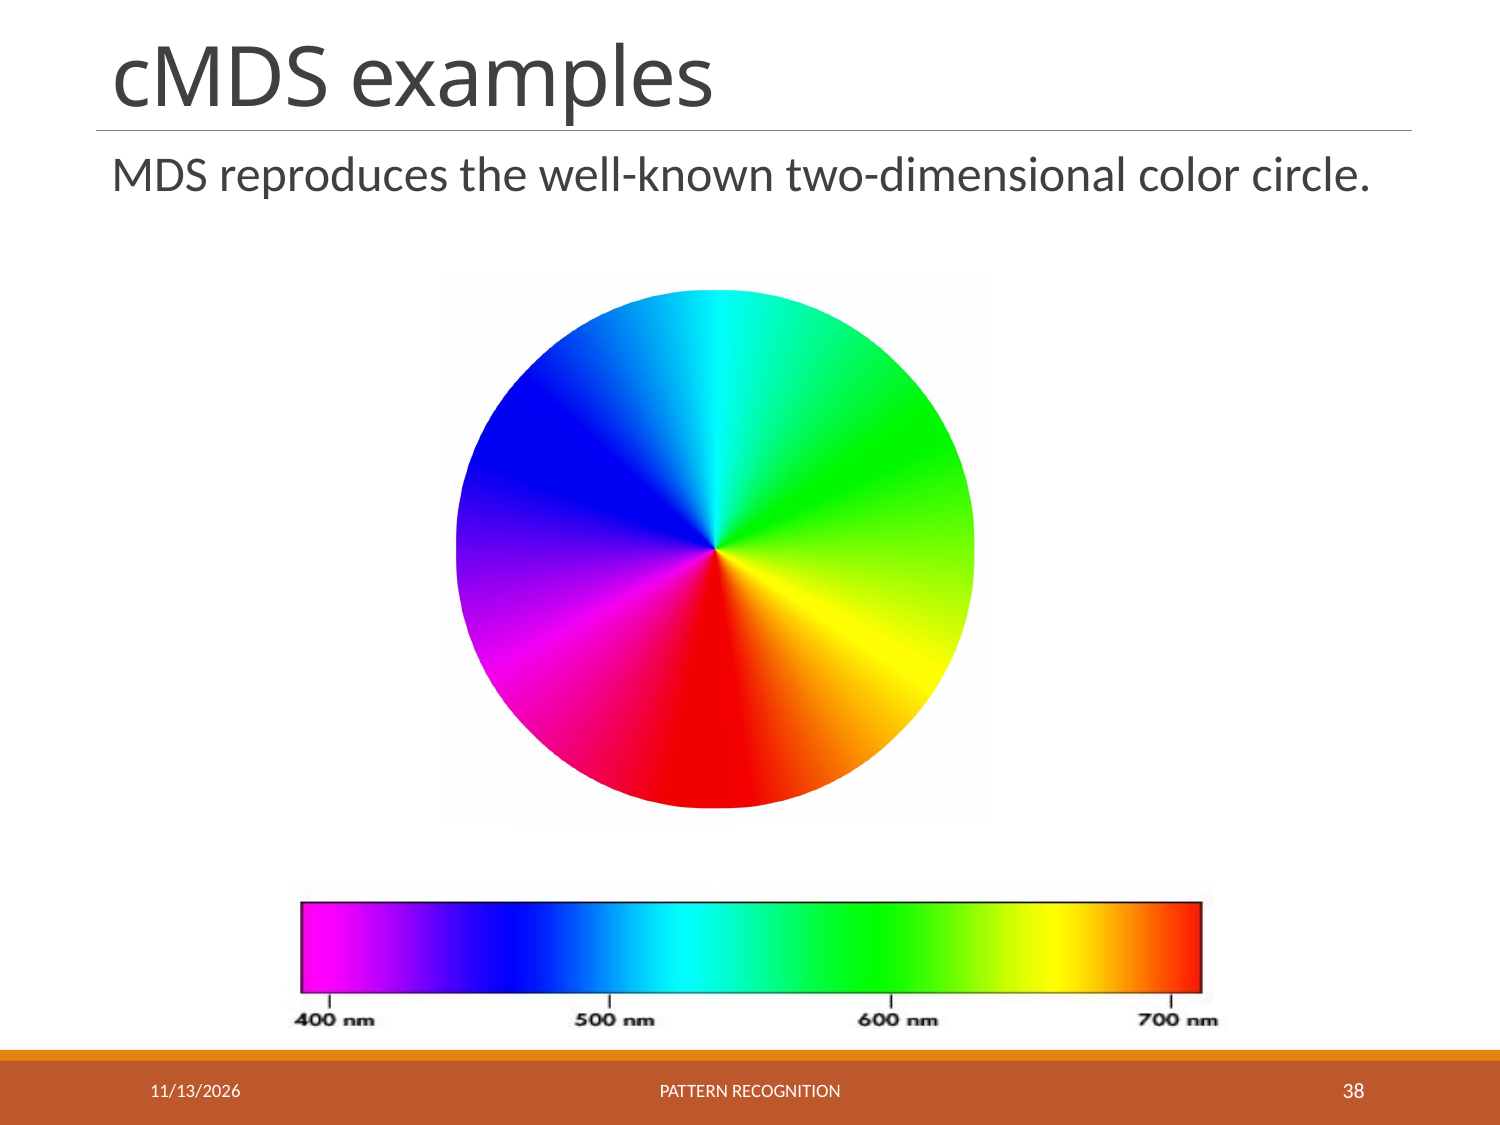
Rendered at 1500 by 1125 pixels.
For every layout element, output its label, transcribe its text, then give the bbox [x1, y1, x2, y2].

picture [438, 272, 992, 826]
footer Pattern recognition [453, 1059, 1047, 1120]
list MDS reproduces the well-known two-dimensional color circle. [96, 140, 1413, 1034]
picture [264, 881, 1245, 1049]
title cMDS examples [96, 19, 1413, 131]
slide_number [135, 1059, 440, 1120]
slide_number 38 [1218, 1059, 1380, 1120]
